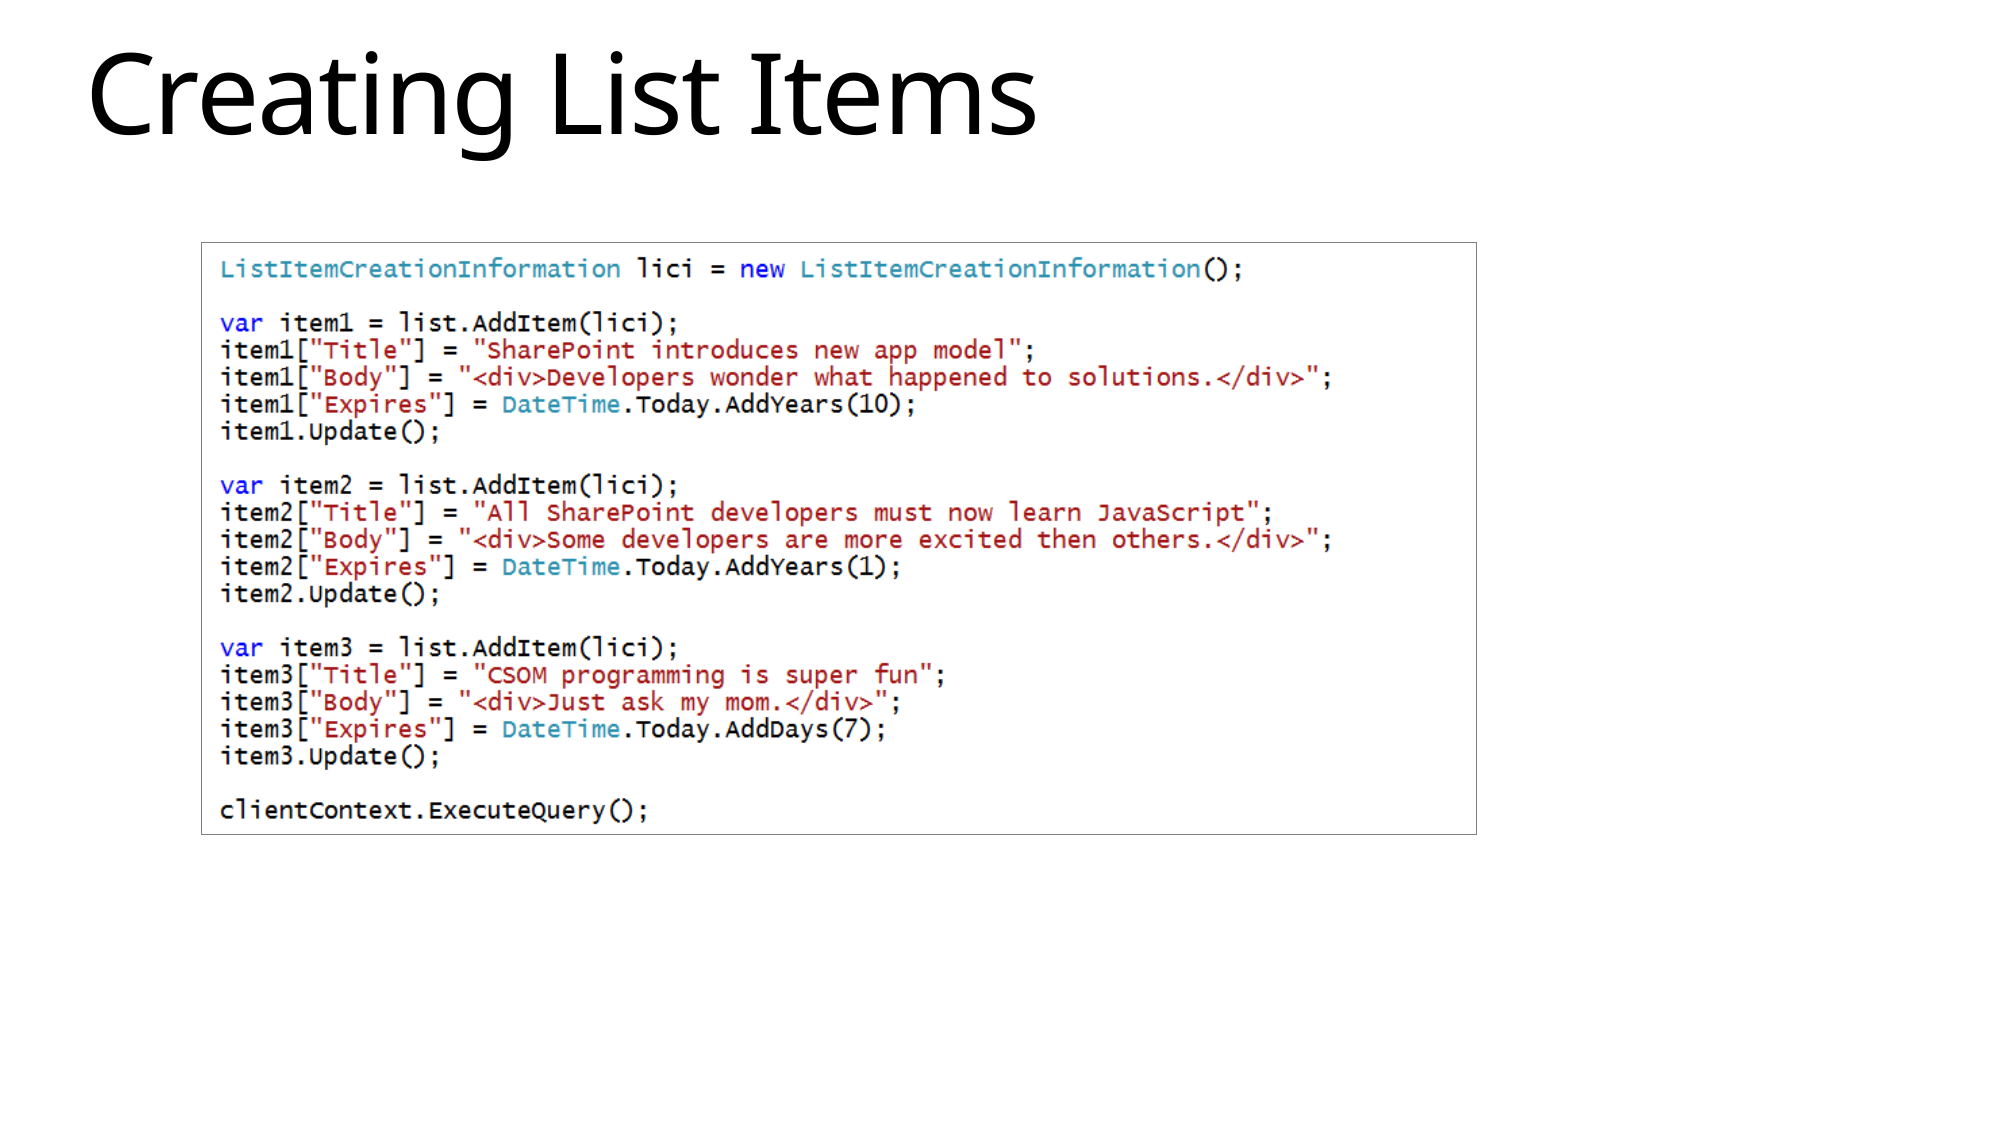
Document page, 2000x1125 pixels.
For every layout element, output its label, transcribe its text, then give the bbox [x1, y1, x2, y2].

title Creating List Items [85, 37, 1914, 161]
picture [201, 241, 1478, 836]
